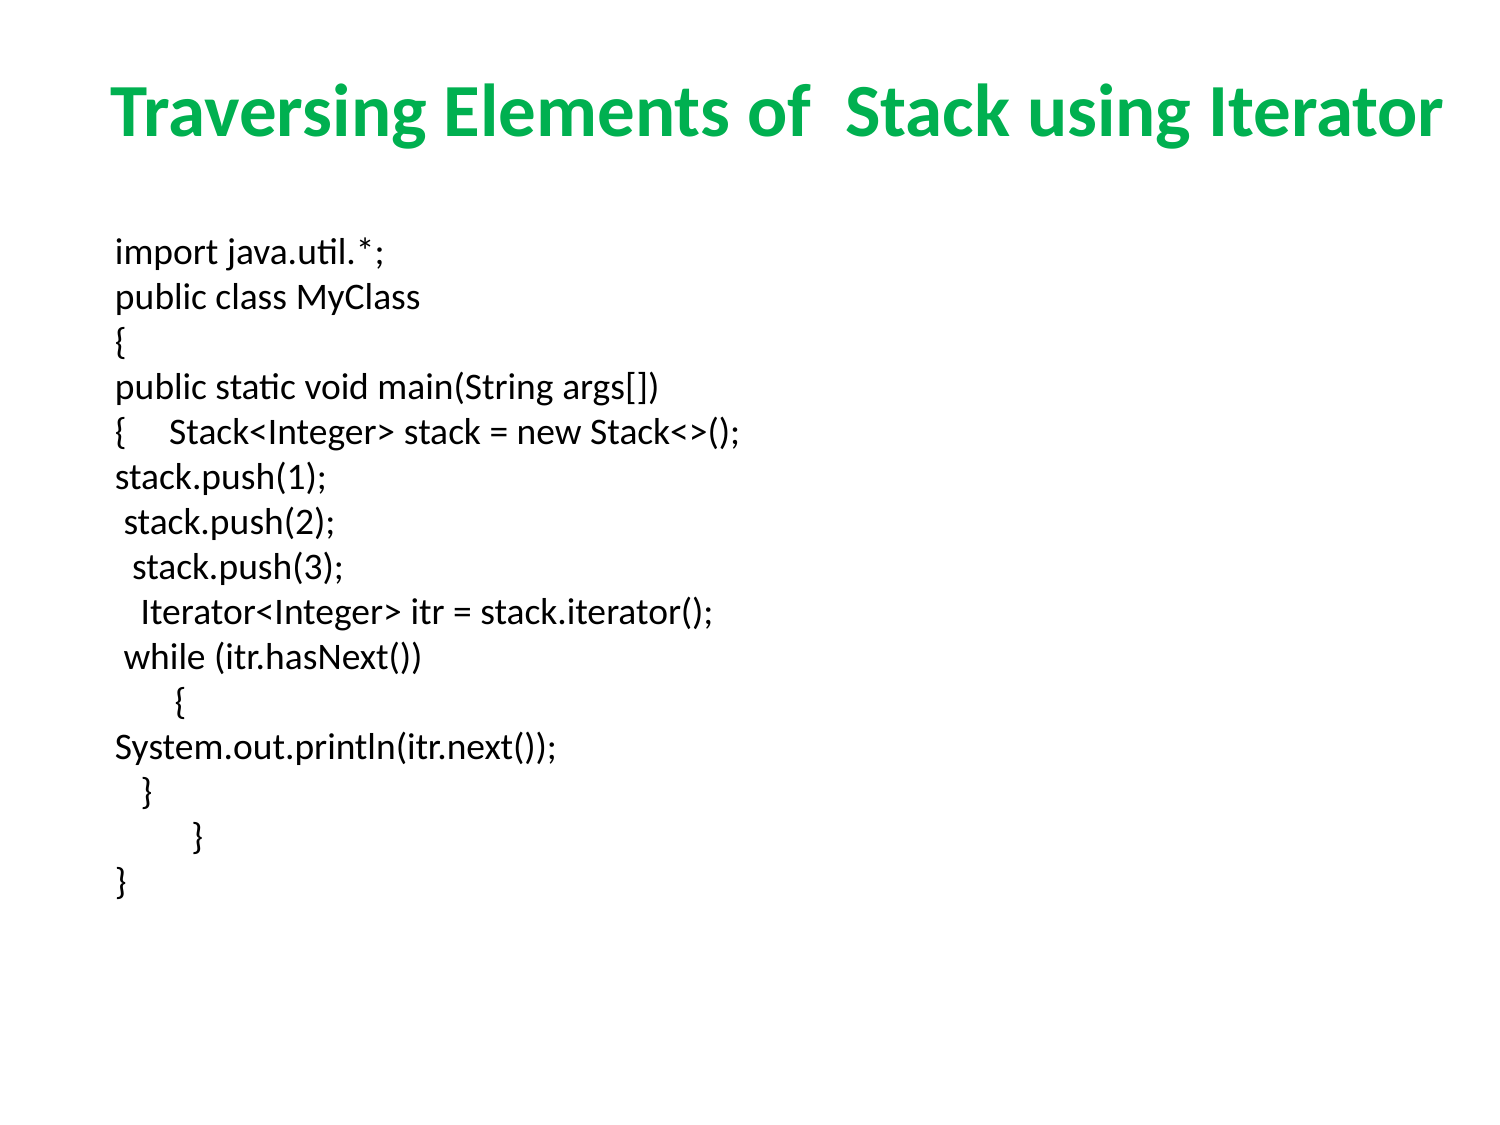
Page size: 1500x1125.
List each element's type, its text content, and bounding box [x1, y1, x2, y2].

text_box import java.util.*; public class MyClass { public static void main(String args[]) { Stack<Integer> stack = new Stack<>(); stack.push(1); stack.push(2); stack.push(3); Iterator<Integer> itr = stack.iterator(); while (itr.hasNext()) { System.out.println(itr.next()); } } } [100, 219, 851, 910]
text_box Traversing Elements of Stack using Iterator [95, 54, 1461, 160]
